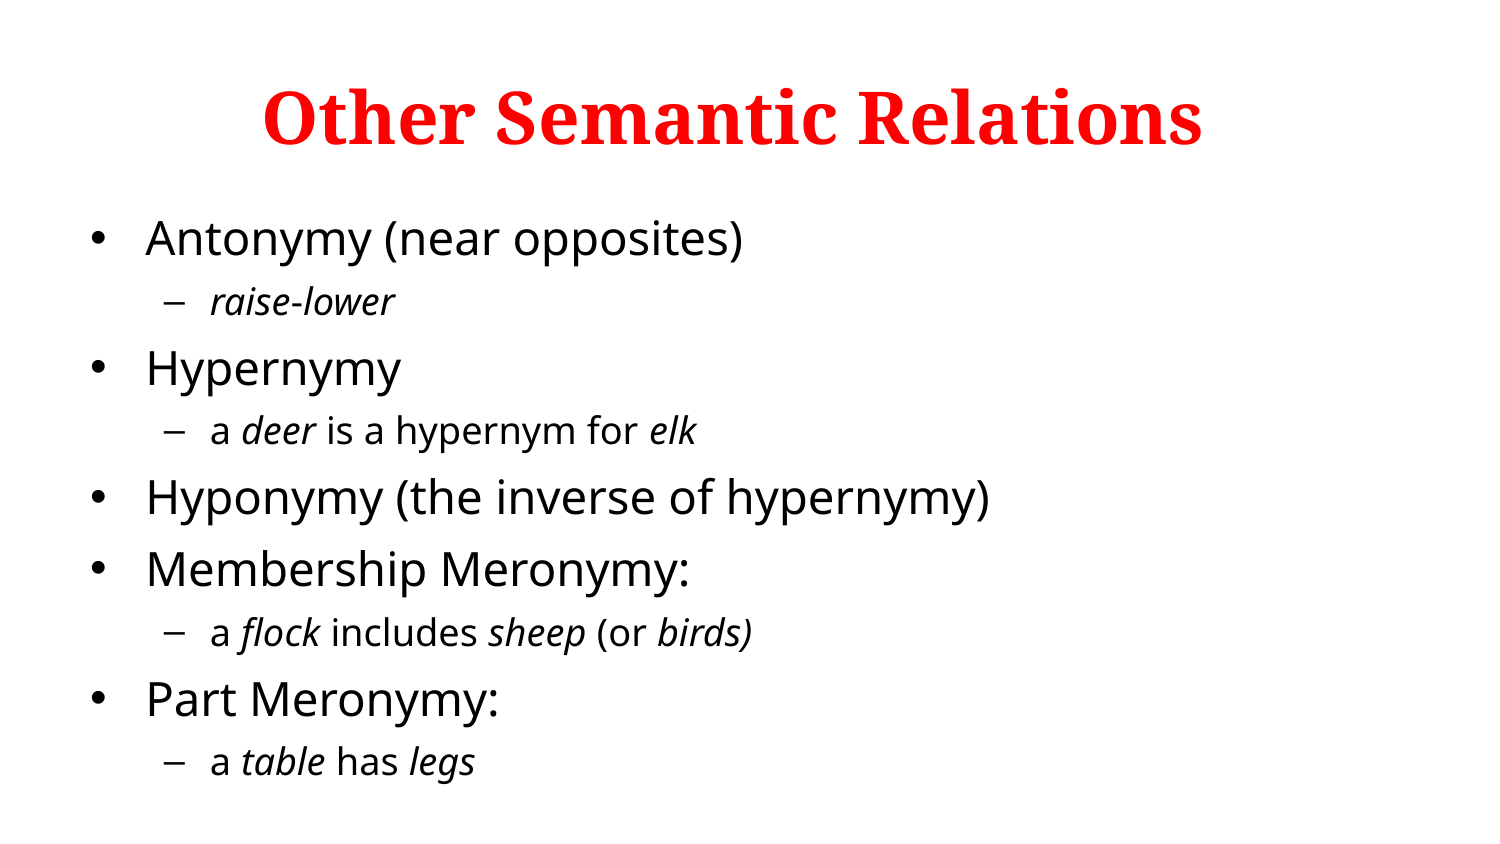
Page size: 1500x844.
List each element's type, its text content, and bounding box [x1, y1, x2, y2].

list Antonymy (near opposites) raise-lower Hypernymy a deer is a hypernym for elk Hyponymy (the inverse of hypernymy) Membership Meronymy: a flock includes sheep (or birds) Part Meronymy: a table has legs [75, 195, 1478, 794]
title Other Semantic Relations [41, 64, 1425, 180]
